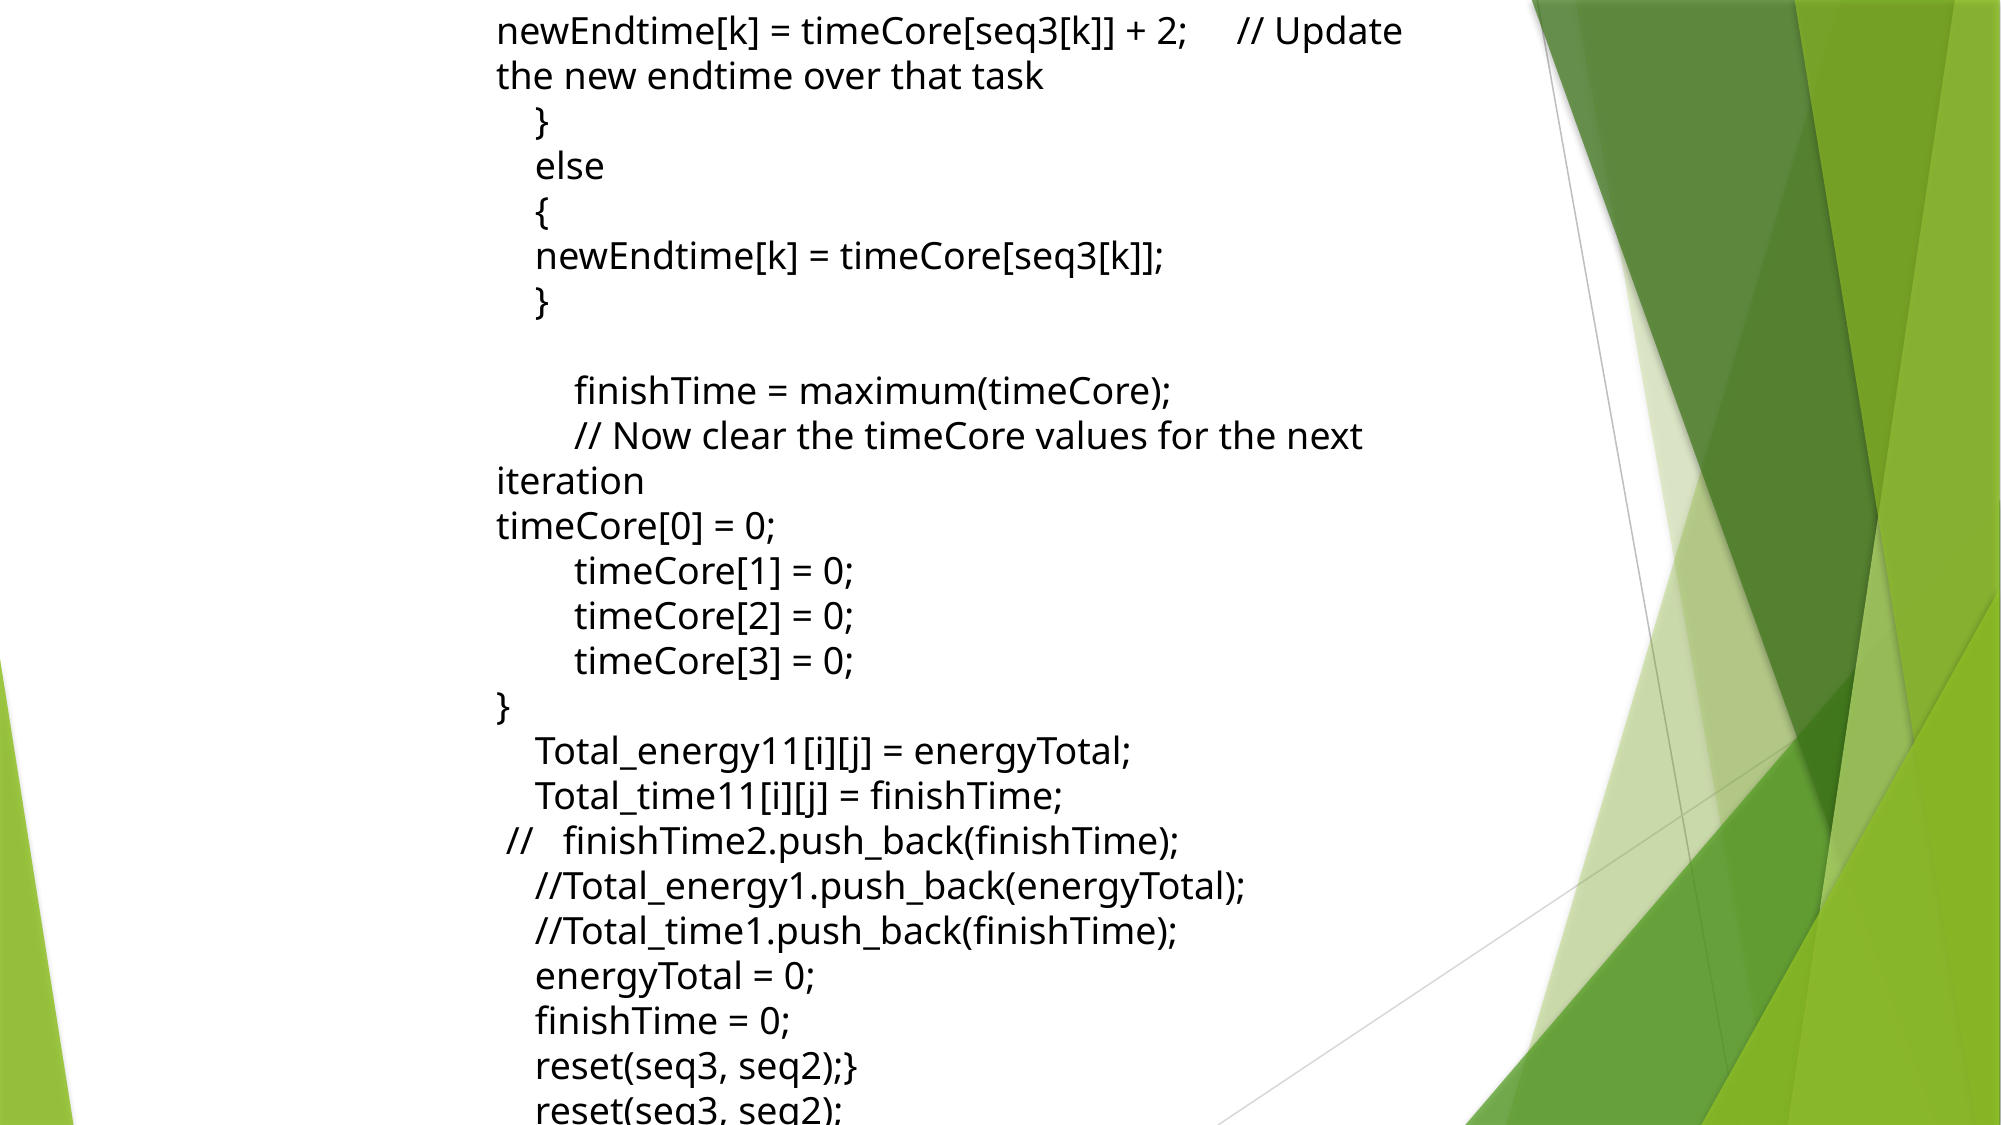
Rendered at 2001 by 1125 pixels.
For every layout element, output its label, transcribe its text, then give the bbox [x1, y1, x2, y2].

text_box newEndtime[k] = timeCore[seq3[k]] + 2; // Update the new endtime over that task } else { newEndtime[k] = timeCore[seq3[k]]; } finishTime = maximum(timeCore); // Now clear the timeCore values for the next iteration timeCore[0] = 0; timeCore[1] = 0; timeCore[2] = 0; timeCore[3] = 0; } Total_energy11[i][j] = energyTotal; Total_time11[i][j] = finishTime; // finishTime2.push_back(finishTime); //Total_energy1.push_back(energyTotal); //Total_time1.push_back(finishTime); energyTotal = 0; finishTime = 0; reset(seq3, seq2);} reset(seq3, seq2); [481, 0, 1481, 1125]
